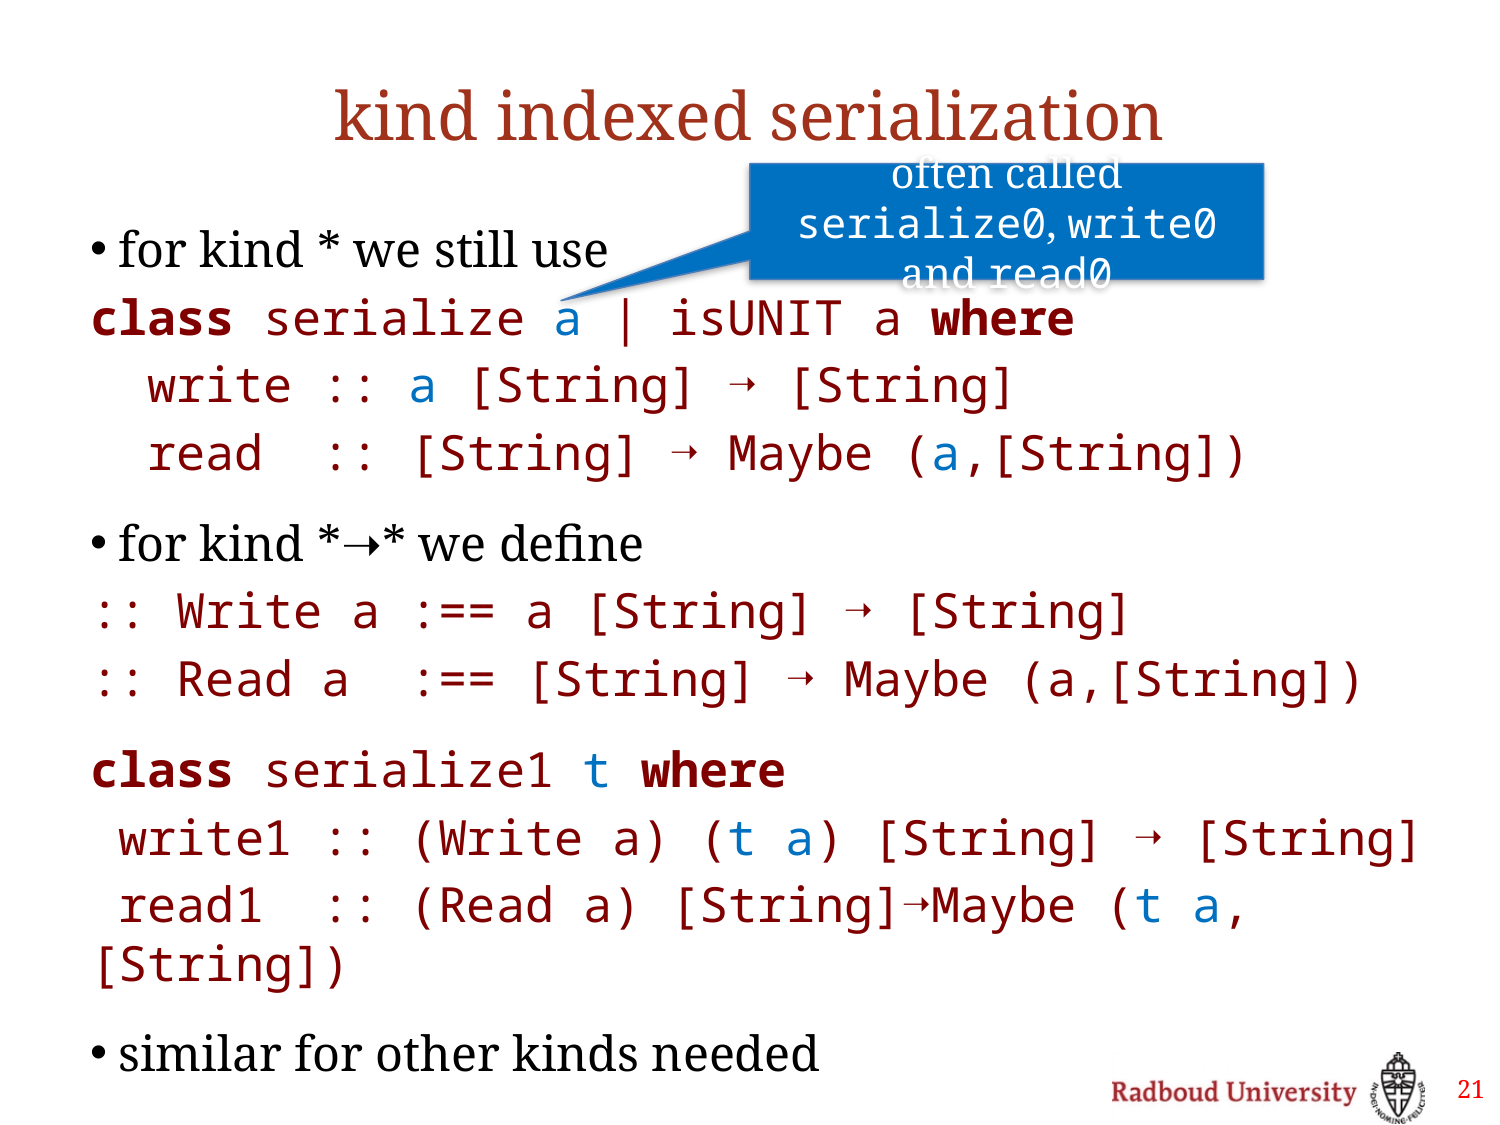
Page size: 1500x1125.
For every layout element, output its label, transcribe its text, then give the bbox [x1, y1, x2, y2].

text_box often called serialize0, write0 and read0 [560, 162, 1265, 302]
slide_number 21 [1433, 1060, 1500, 1121]
list for kind * we still use class serialize a | isUNIT a where write :: a [String] ➝ [String] read :: [String] ➝ Maybe (a,[String]) for kind *➝* we define :: Write a :== a [String] ➝ [String] :: Read a :== [String] ➝ Maybe (a,[String]) class serialize1 t where write1 :: (Write a) (t a) [String] ➝ [String] read1 :: (Read a) [String]➝Maybe (t a,[String]) similar for other kinds needed [75, 211, 1500, 1091]
title kind indexed serialization [75, 27, 1425, 201]
picture [1112, 1091, 1425, 1124]
